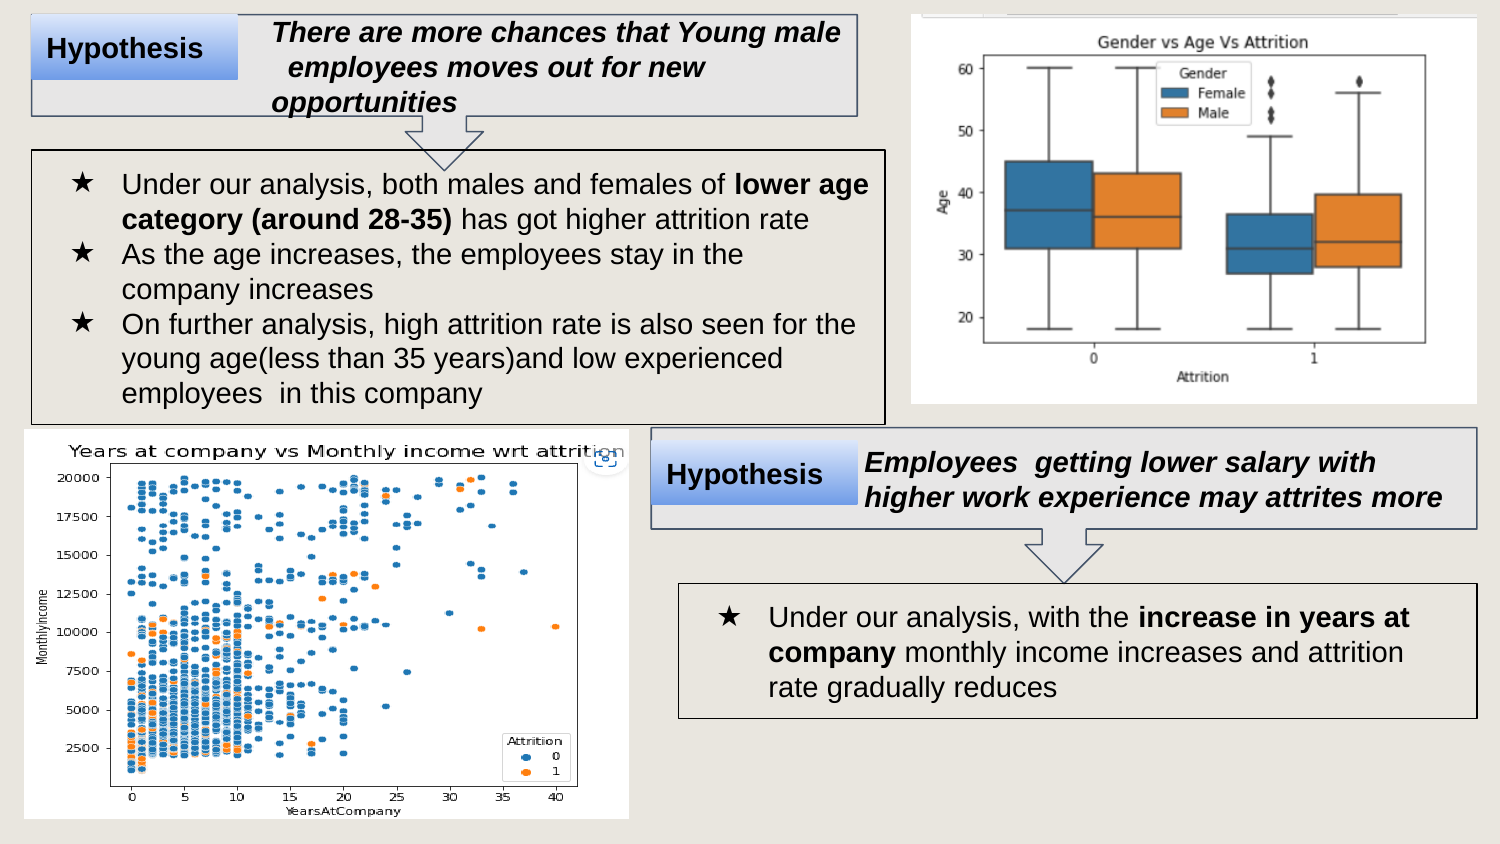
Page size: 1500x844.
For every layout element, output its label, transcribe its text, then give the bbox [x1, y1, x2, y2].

text_box Under our analysis, with the increase in years at company monthly income increases and attrition rate gradually reduces [678, 583, 1477, 719]
text_box Under our analysis, both males and females of lower age category (around 28-35) has got higher attrition rate As the age increases, the employees stay in the company increases On further analysis, high attrition rate is also seen for the young age(less than 35 years)and low experienced employees in this company [31, 150, 885, 425]
text_box Hypothesis [31, 14, 238, 80]
picture [911, 14, 1478, 404]
text_box There are more chances that Young male employees moves out for new opportunities [31, 14, 858, 150]
text_box Employees getting lower salary with higher work experience may attrites more [651, 427, 1477, 583]
text_box Hypothesis [651, 440, 858, 505]
picture [24, 429, 630, 819]
